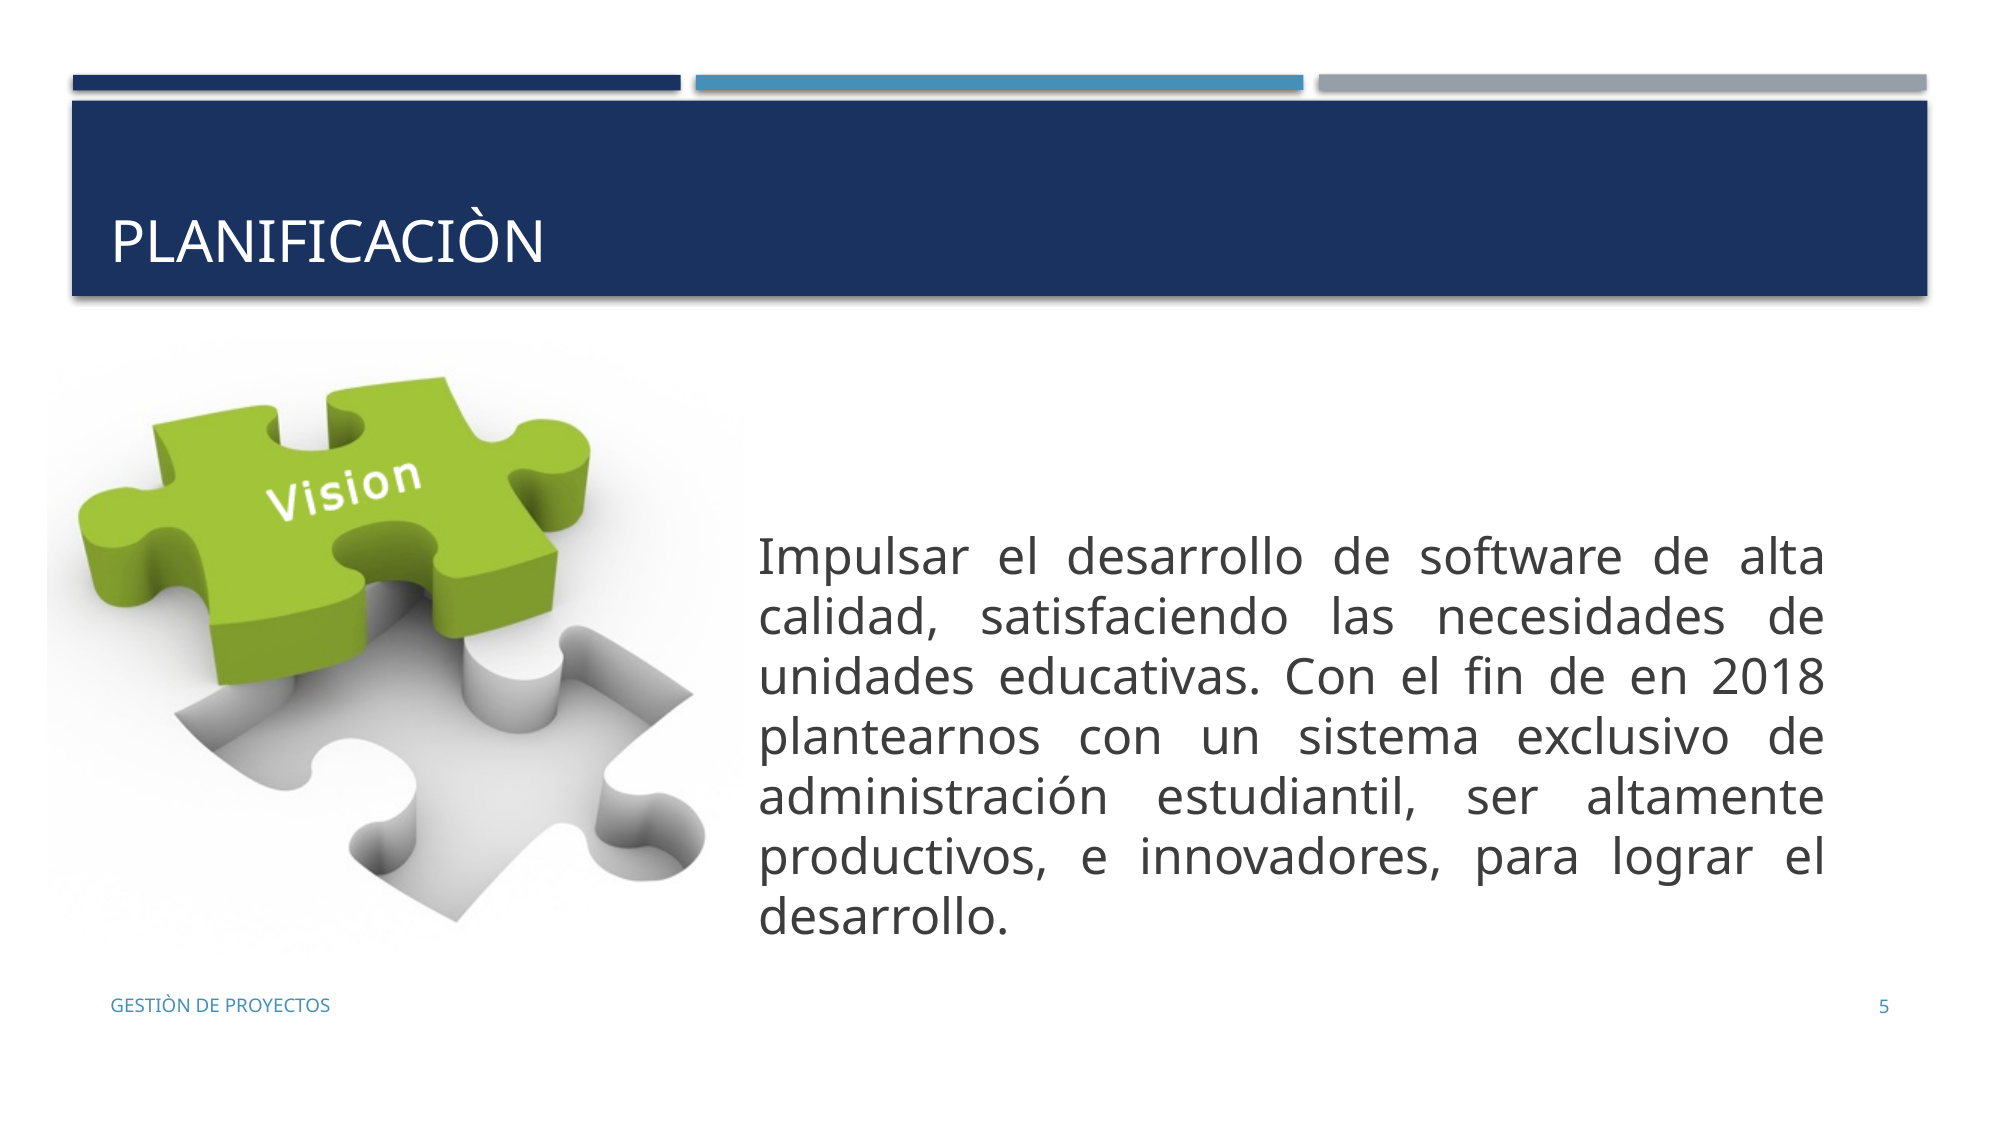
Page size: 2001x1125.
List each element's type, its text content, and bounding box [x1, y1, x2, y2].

slide_number 5 [1732, 977, 1905, 1037]
footer Gestiòn de proyectos [95, 976, 1230, 1037]
text_box Impulsar el desarrollo de software de alta calidad, satisfaciendo las necesidades de unidades educativas. Con el fin de en 2018 plantearnos con un sistema exclusivo de administración estudiantil, ser altamente productivos, e innovadores, para lograr el desarrollo. [743, 456, 1842, 1012]
picture [46, 337, 745, 957]
title PLANIFICACIÒN [95, 115, 1905, 282]
